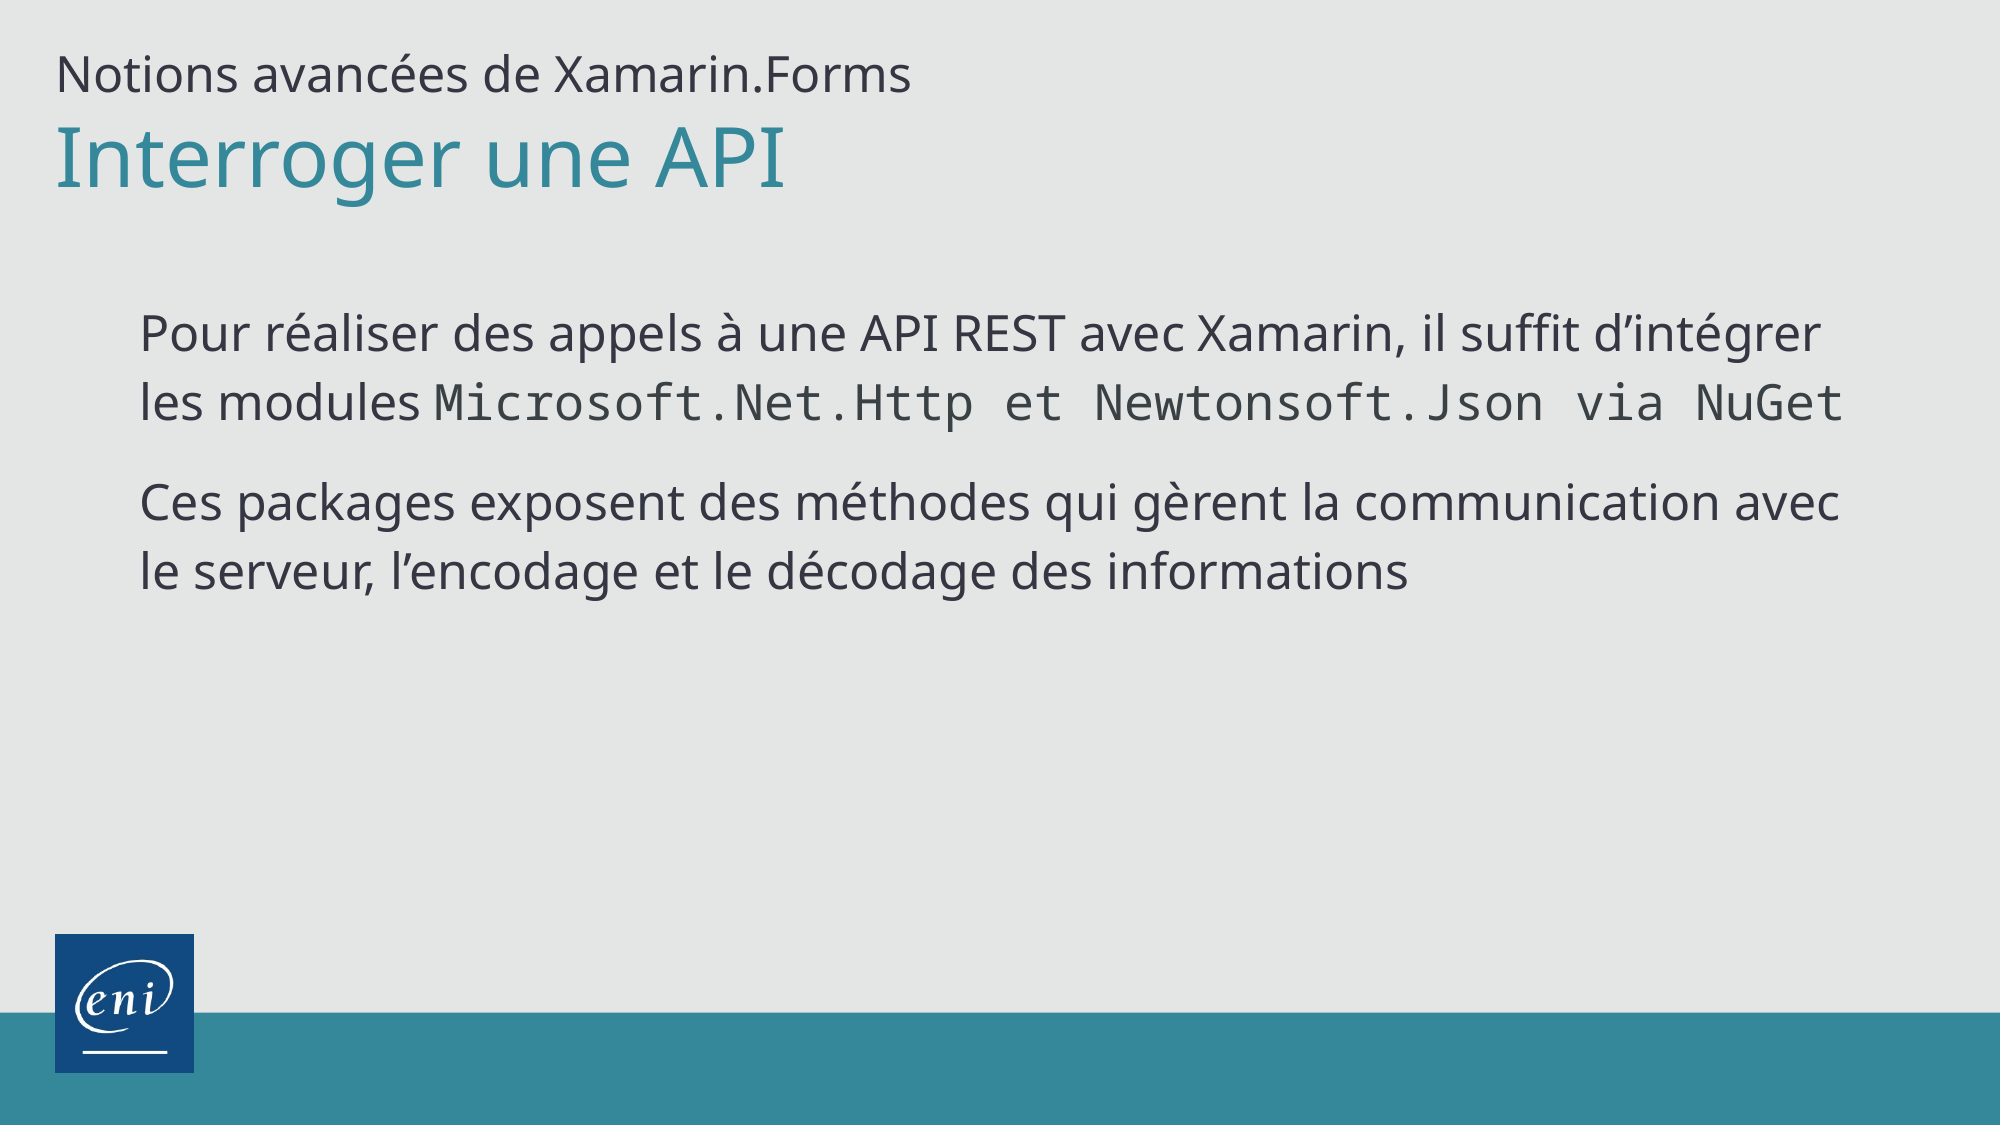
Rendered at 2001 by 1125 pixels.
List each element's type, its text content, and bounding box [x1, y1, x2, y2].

text_box Notions avancées de Xamarin.Forms [55, 31, 1952, 103]
text_box Interroger une API [55, 104, 1952, 303]
picture [55, 934, 194, 1073]
text_box Pour réaliser des appels à une API REST avec Xamarin, il suffit d’intégrer les modules Microsoft.Net.Http et Newtonsoft.Json via NuGet Ces packages exposent des méthodes qui gèrent la communication avec le serveur, l’encodage et le décodage des informations [124, 303, 1883, 707]
